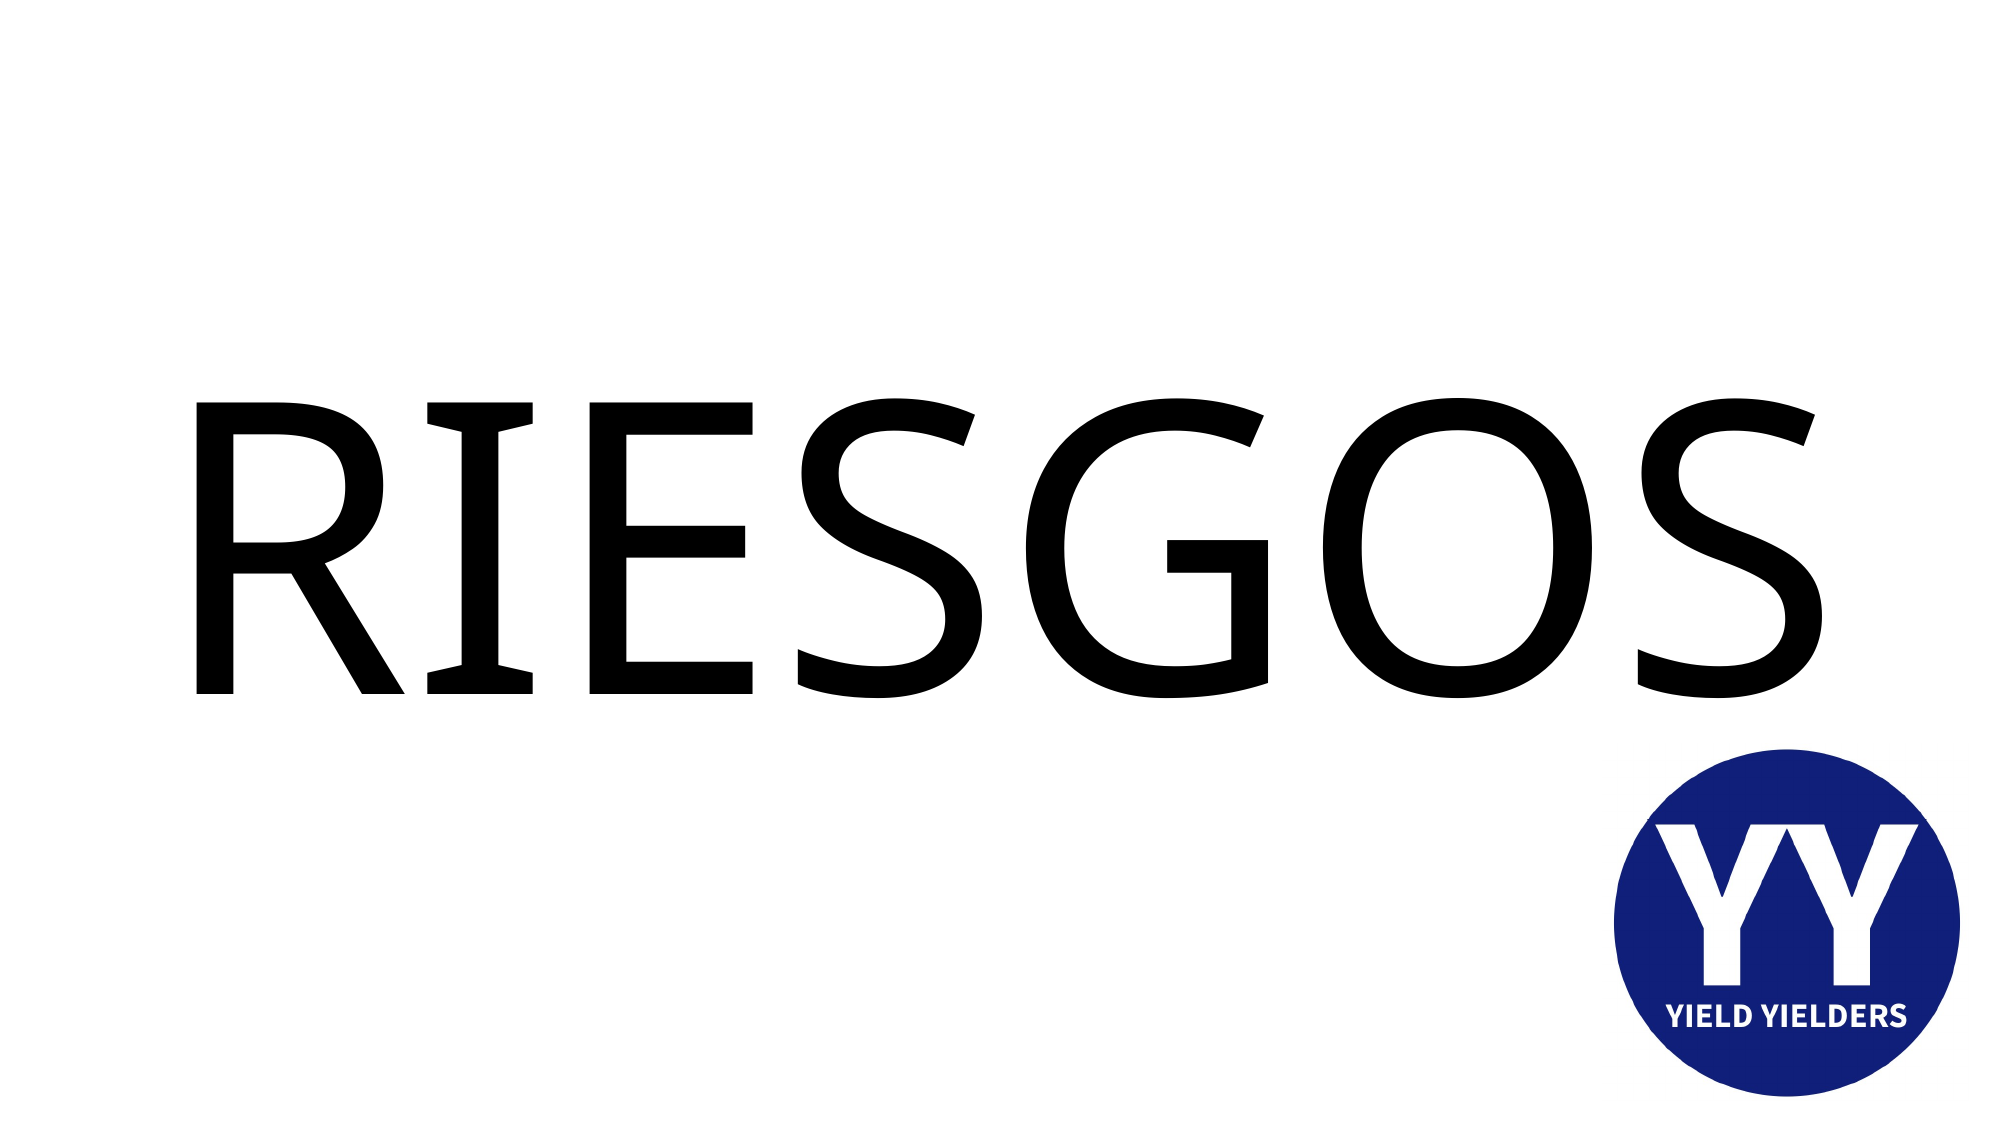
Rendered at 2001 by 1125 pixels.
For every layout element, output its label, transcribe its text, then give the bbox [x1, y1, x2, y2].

picture [1601, 742, 1969, 1101]
title RIESGOS [137, 123, 1863, 1002]
